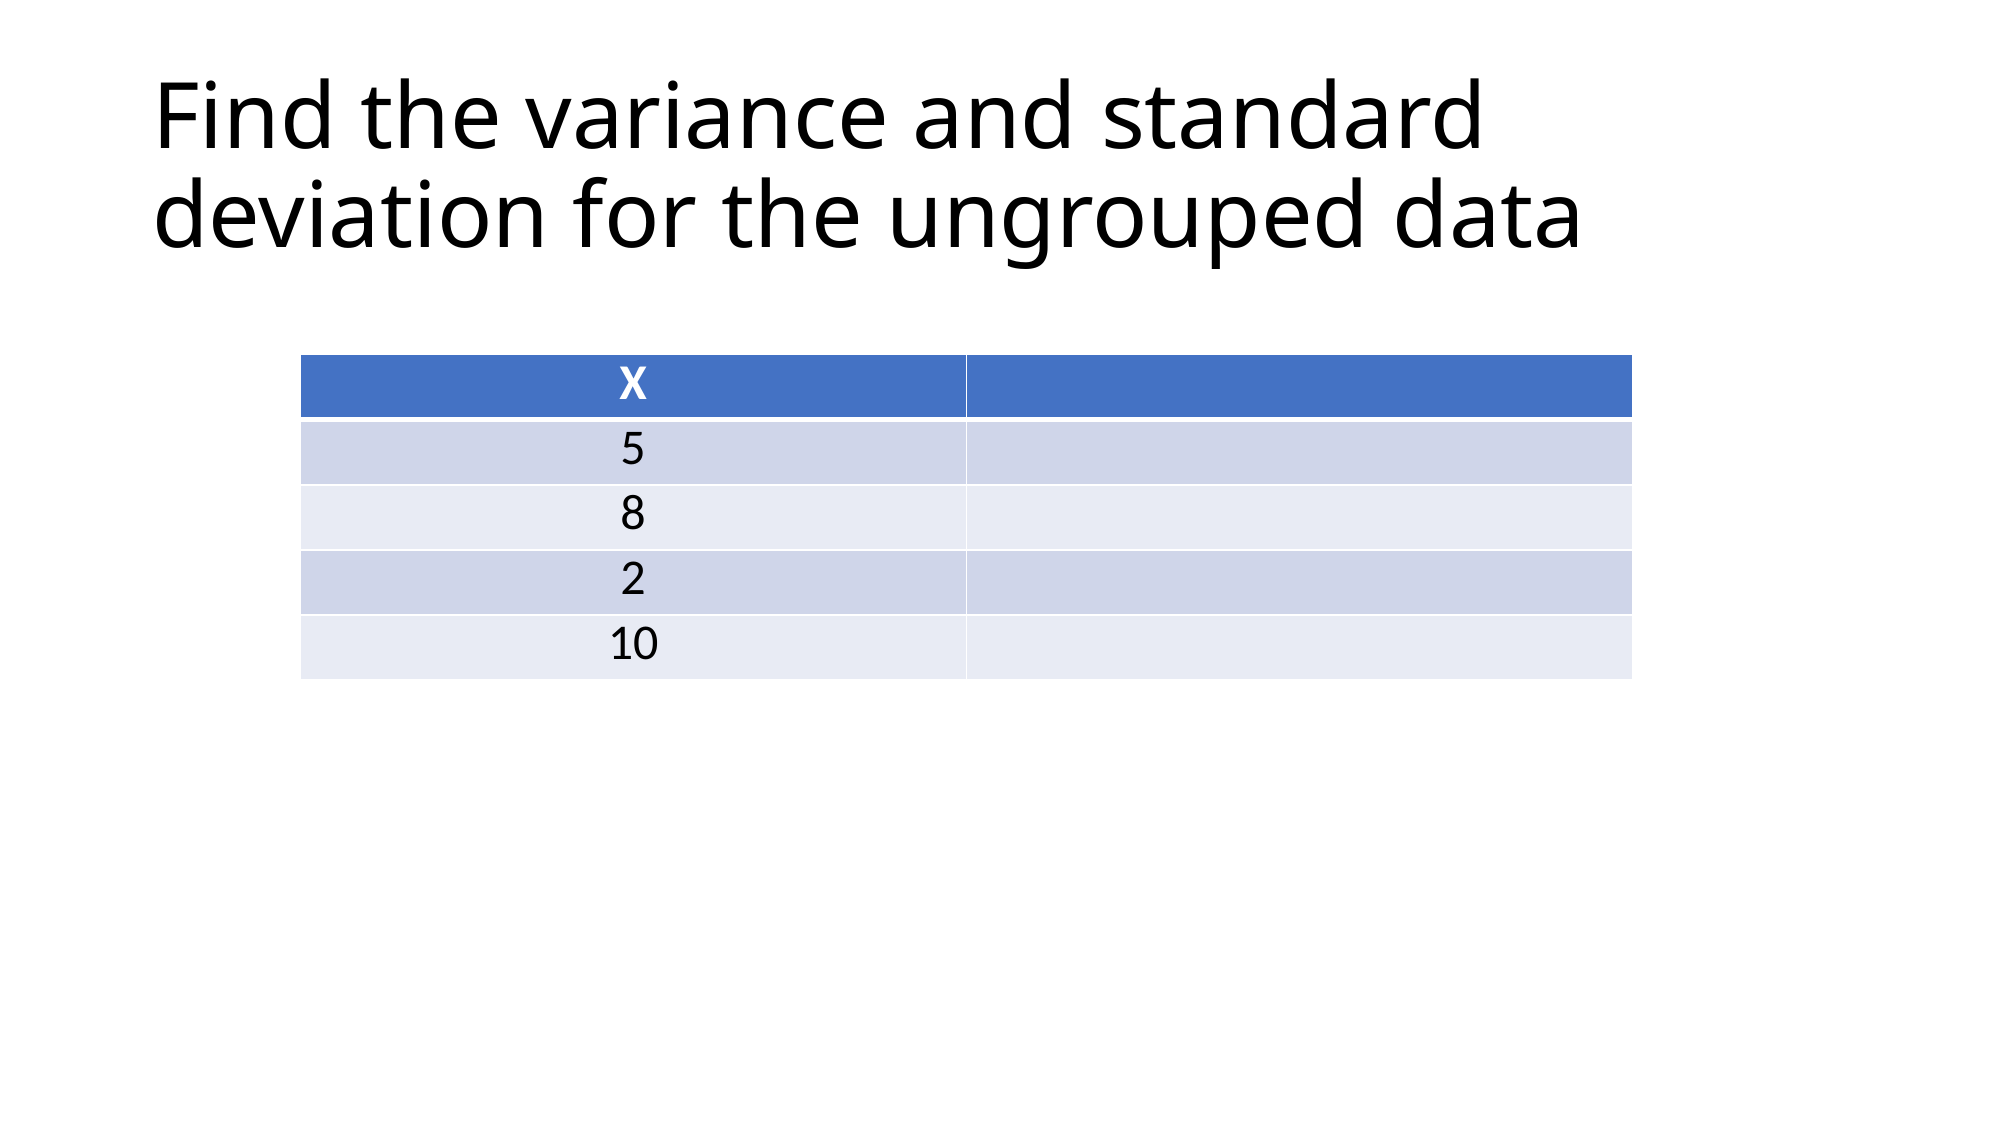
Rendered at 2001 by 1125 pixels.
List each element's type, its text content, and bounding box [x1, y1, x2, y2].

table_cell [967, 551, 1632, 614]
table_cell 2 [301, 551, 966, 614]
table_header X [301, 355, 966, 417]
table_cell [967, 422, 1632, 484]
table_cell 10 [301, 616, 966, 679]
title Find the variance and standard deviation for the ungrouped data [137, 59, 1863, 278]
table_cell [967, 486, 1632, 549]
table_header [967, 355, 1632, 417]
table_cell [967, 616, 1632, 679]
table_cell 8 [301, 486, 966, 549]
table_cell 5 [301, 422, 966, 484]
